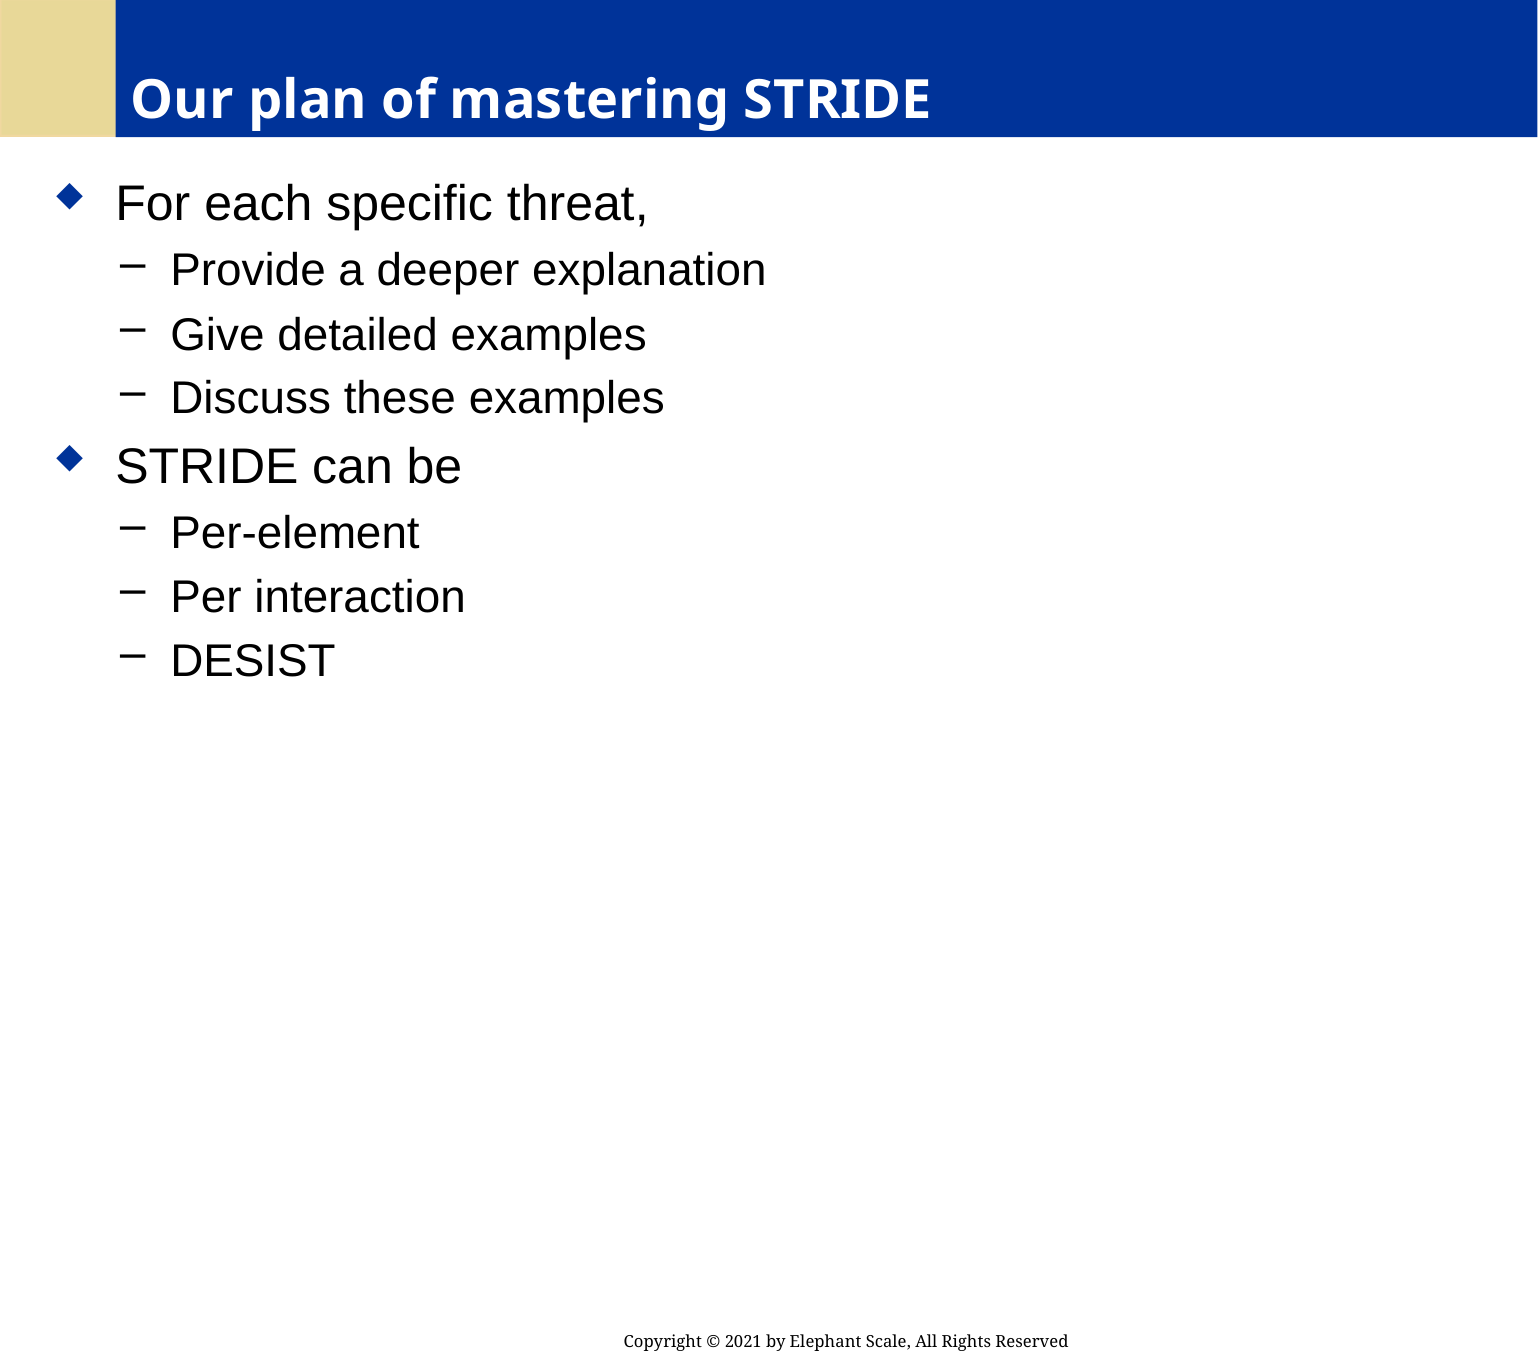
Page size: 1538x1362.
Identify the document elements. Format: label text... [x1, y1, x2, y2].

list For each specific threat, Provide a deeper explanation Give detailed examples Discuss these examples STRIDE can be Per-element Per interaction DESIST [38, 162, 1500, 1284]
title Our plan of mastering STRIDE [115, 0, 1538, 138]
text_box Copyright © 2021 by Elephant Scale, All Rights Reserved [608, 1322, 1085, 1358]
picture [0, 0, 115, 137]
